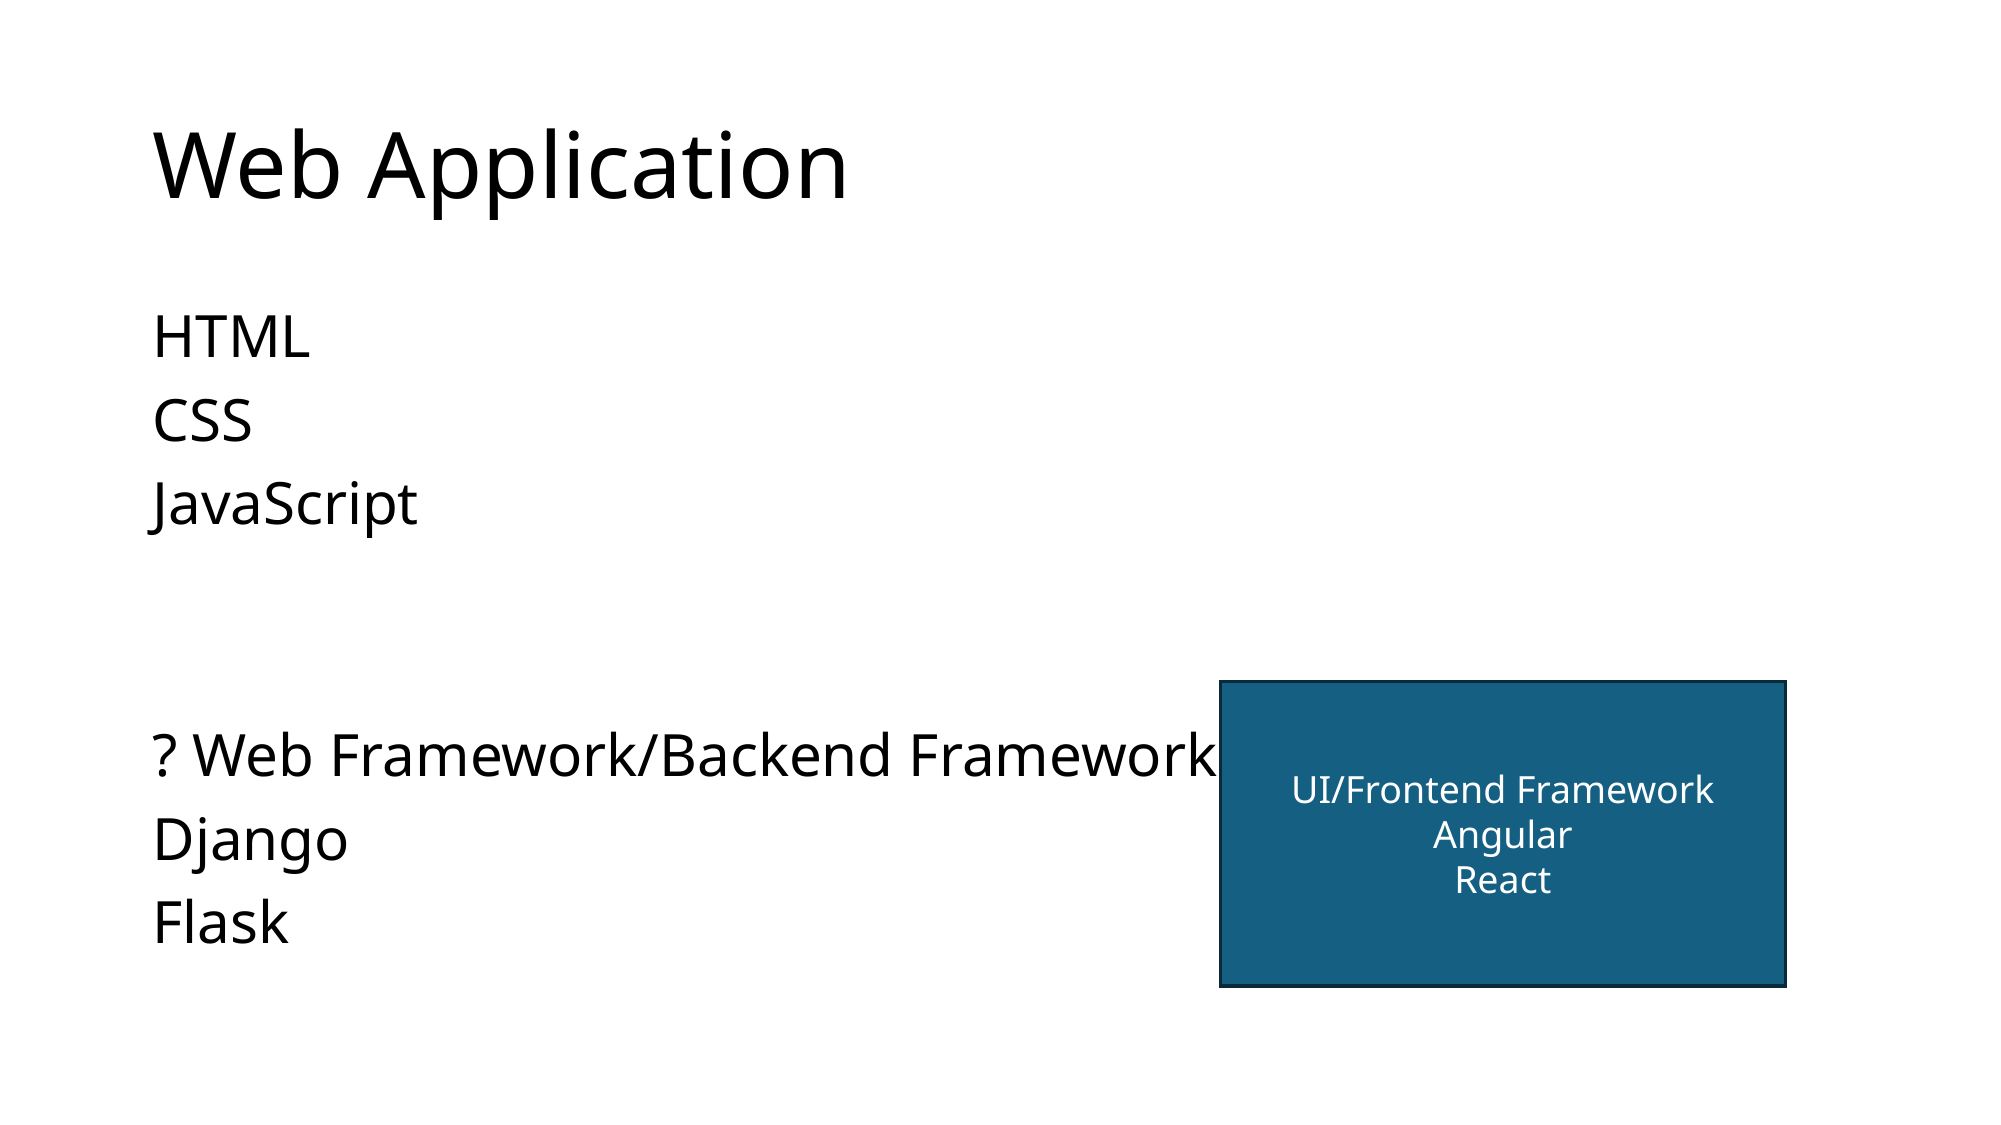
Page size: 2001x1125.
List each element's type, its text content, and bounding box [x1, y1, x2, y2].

title Web Application [137, 59, 1863, 278]
list HTML CSS JavaScript ? Web Framework/Backend Framework Django Flask [137, 299, 1863, 1014]
text_box UI/Frontend Framework Angular React [1219, 680, 1787, 988]
